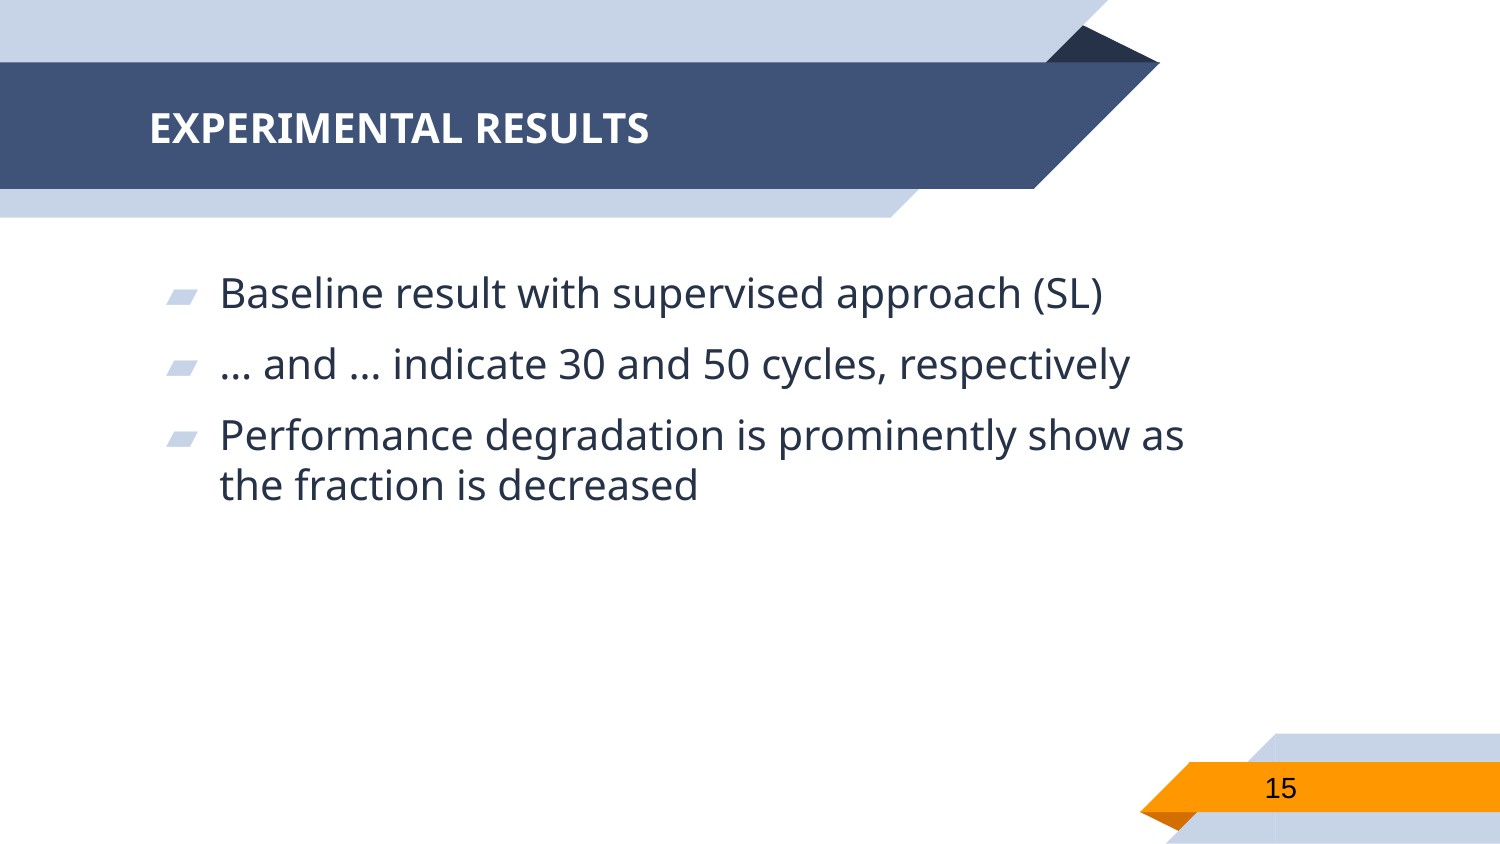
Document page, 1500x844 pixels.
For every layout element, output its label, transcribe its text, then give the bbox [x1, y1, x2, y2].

list Baseline result with supervised approach (SL) … and … indicate 30 and 50 cycles, respectively Performance degradation is prominently show as the fraction is decreased [133, 252, 1225, 700]
slide_number 15 [1249, 760, 1494, 813]
title EXPERIMENTAL RESULTS [133, 64, 997, 190]
